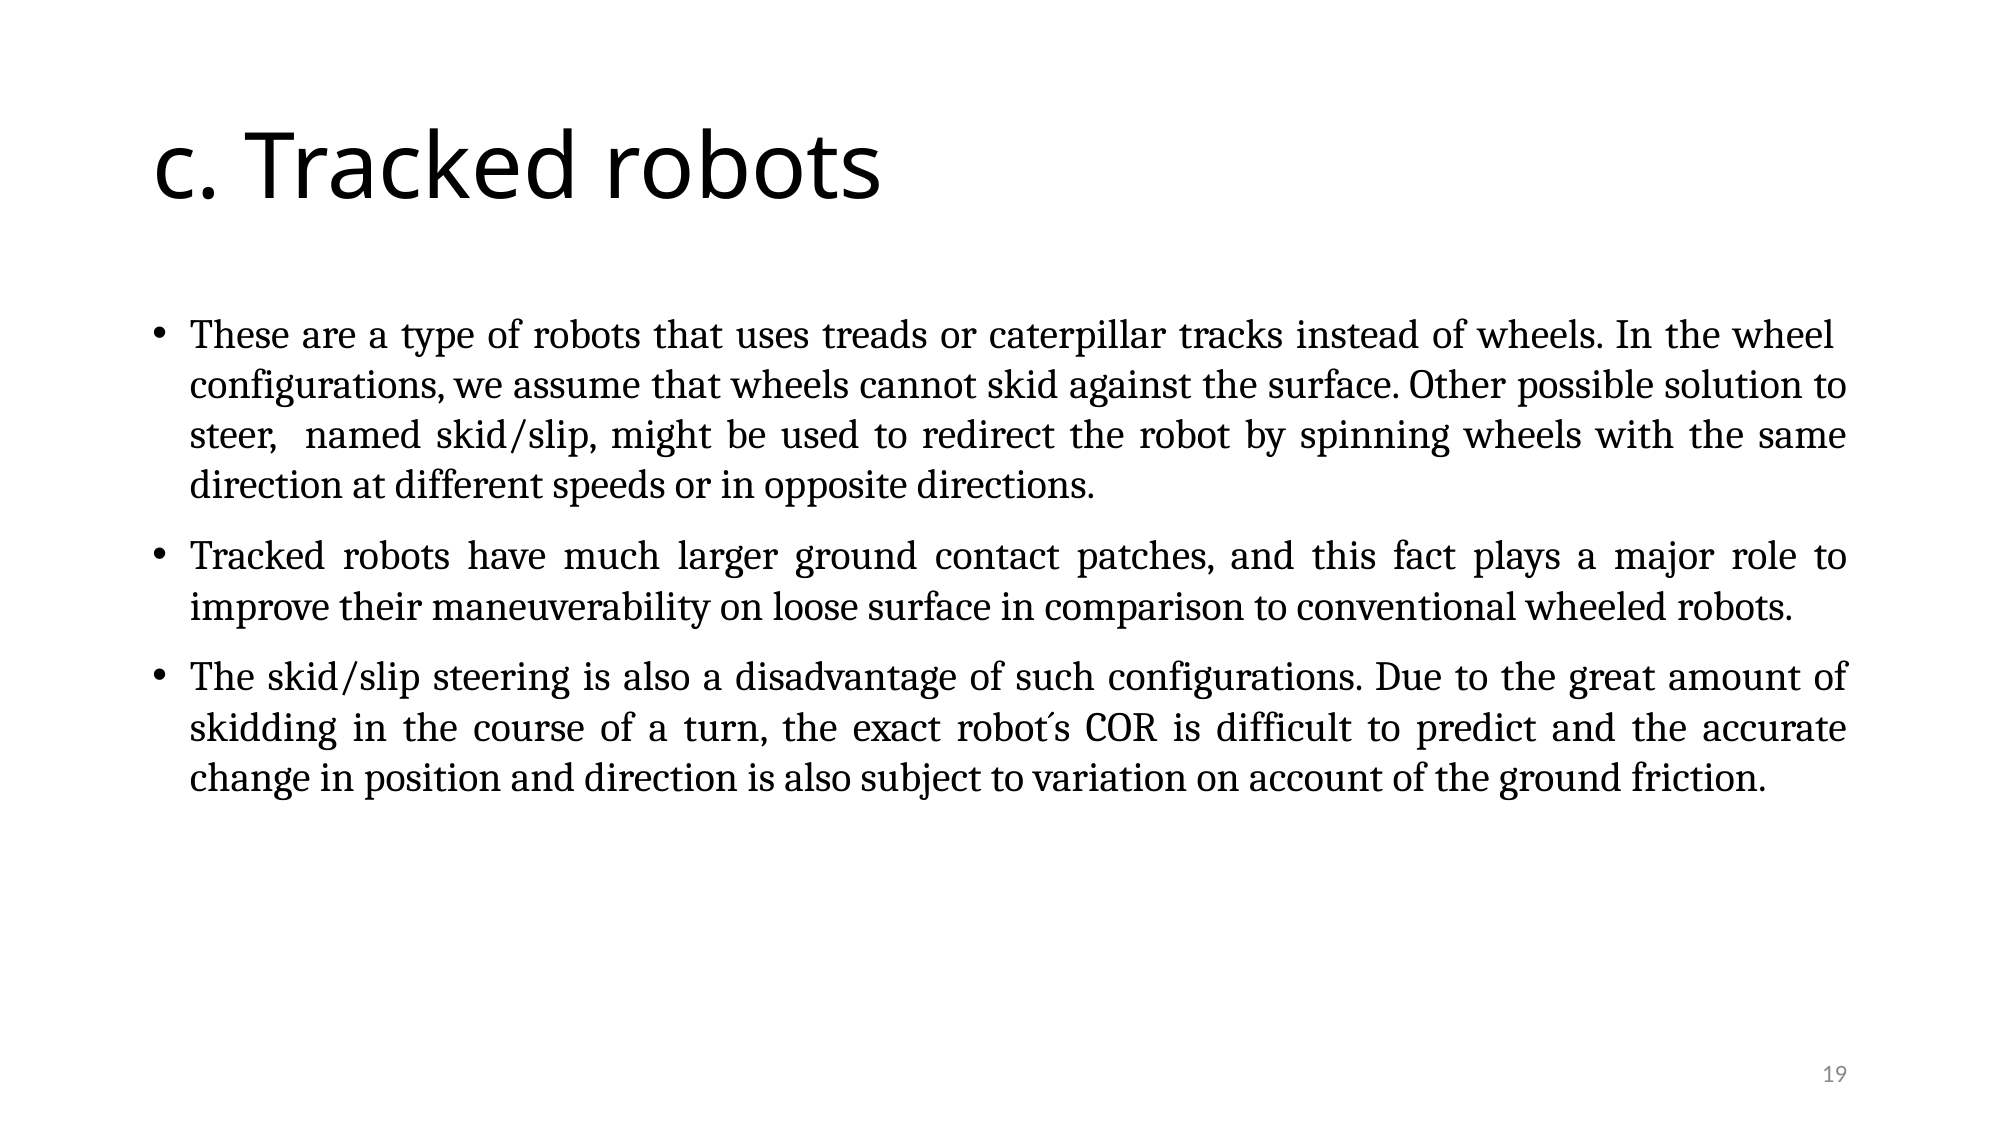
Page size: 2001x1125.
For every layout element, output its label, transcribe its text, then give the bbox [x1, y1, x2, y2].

slide_number 19 [1412, 1042, 1863, 1103]
title c. Tracked robots [137, 59, 1863, 278]
list These are a type of robots that uses treads or caterpillar tracks instead of wheels. In the wheel configurations, we assume that wheels cannot skid against the surface. Other possible solution to steer, named skid/slip, might be used to redirect the robot by spinning wheels with the same direction at different speeds or in opposite directions. Tracked robots have much larger ground contact patches, and this fact plays a major role to improve their maneuverability on loose surface in comparison to conventional wheeled robots. The skid/slip steering is also a disadvantage of such configurations. Due to the great amount of skidding in the course of a turn, the exact robot´s COR is difficult to predict and the accurate change in position and direction is also subject to variation on account of the ground friction. [137, 299, 1863, 1014]
